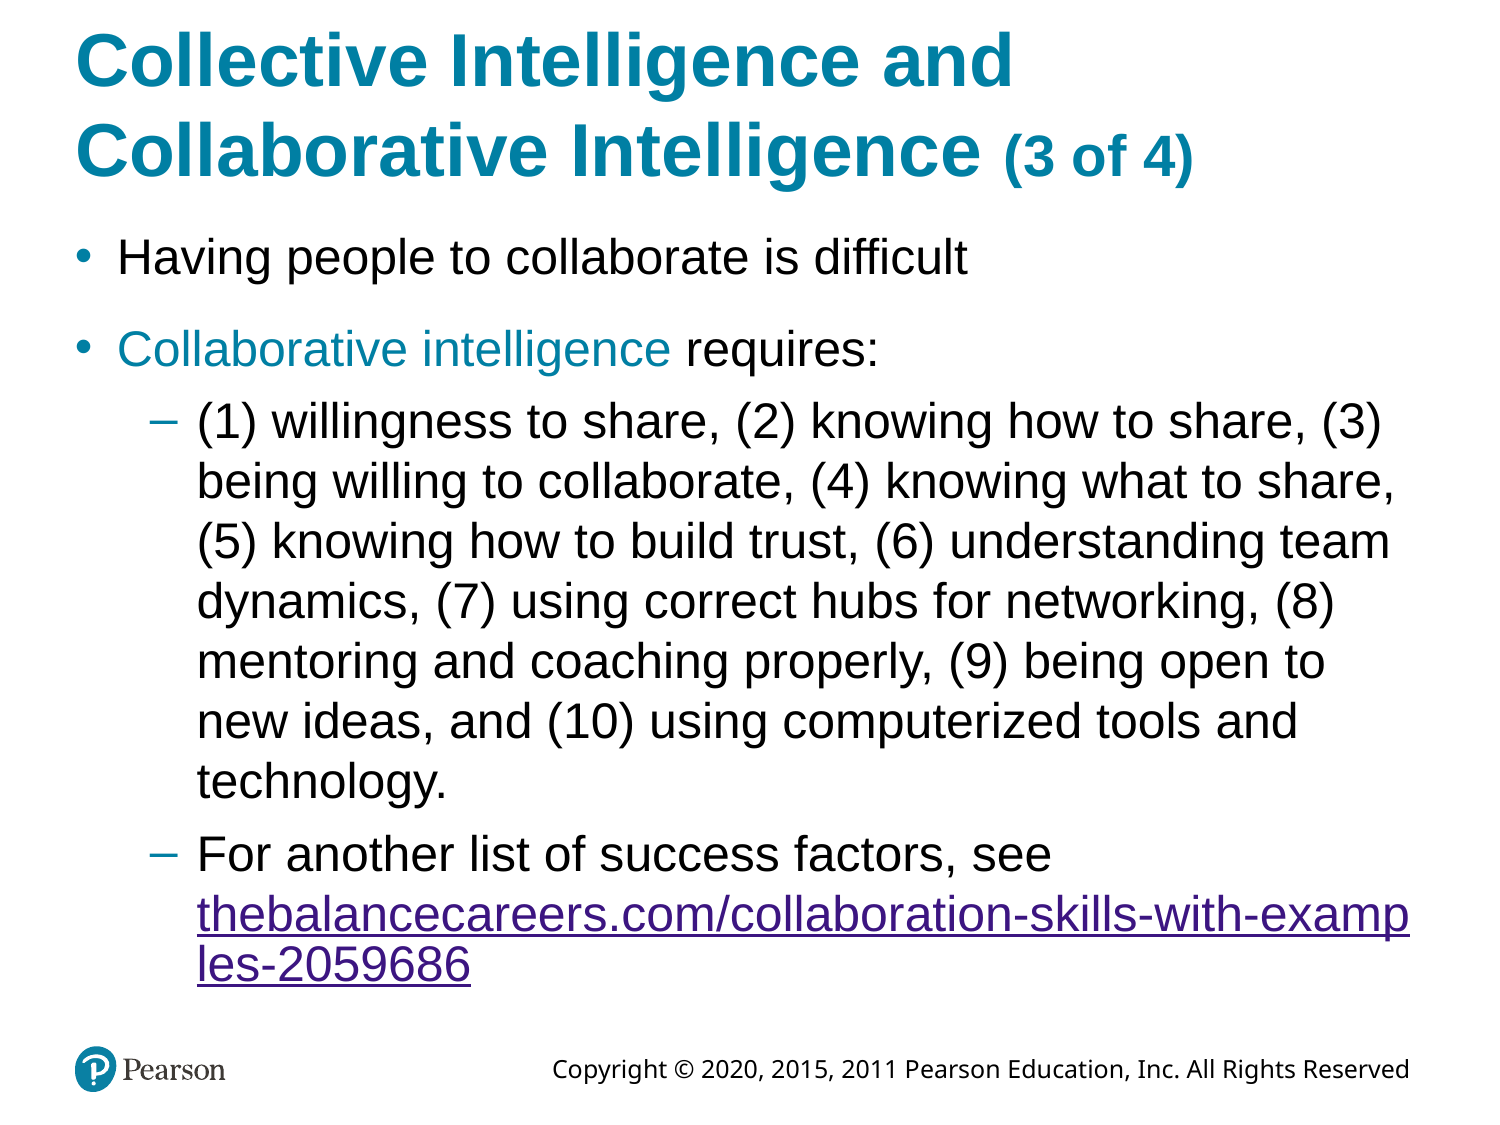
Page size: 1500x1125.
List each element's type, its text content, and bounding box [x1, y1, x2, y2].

title Collective Intelligence and Collaborative Intelligence (3 of 4) [75, 4, 1413, 192]
list Having people to collaborate is difficult Collaborative intelligence requires: (1) willingness to share, (2) knowing how to share, (3) being willing to collaborate, (4) knowing what to share, (5) knowing how to build trust, (6) understanding team dynamics, (7) using correct hubs for networking, (8) mentoring and coaching properly, (9) being open to new ideas, and (10) using computerized tools and technology. For another list of success factors, see thebalancecareers.com/collaboration-skills-with-examples-2059686 [74, 224, 1413, 1002]
